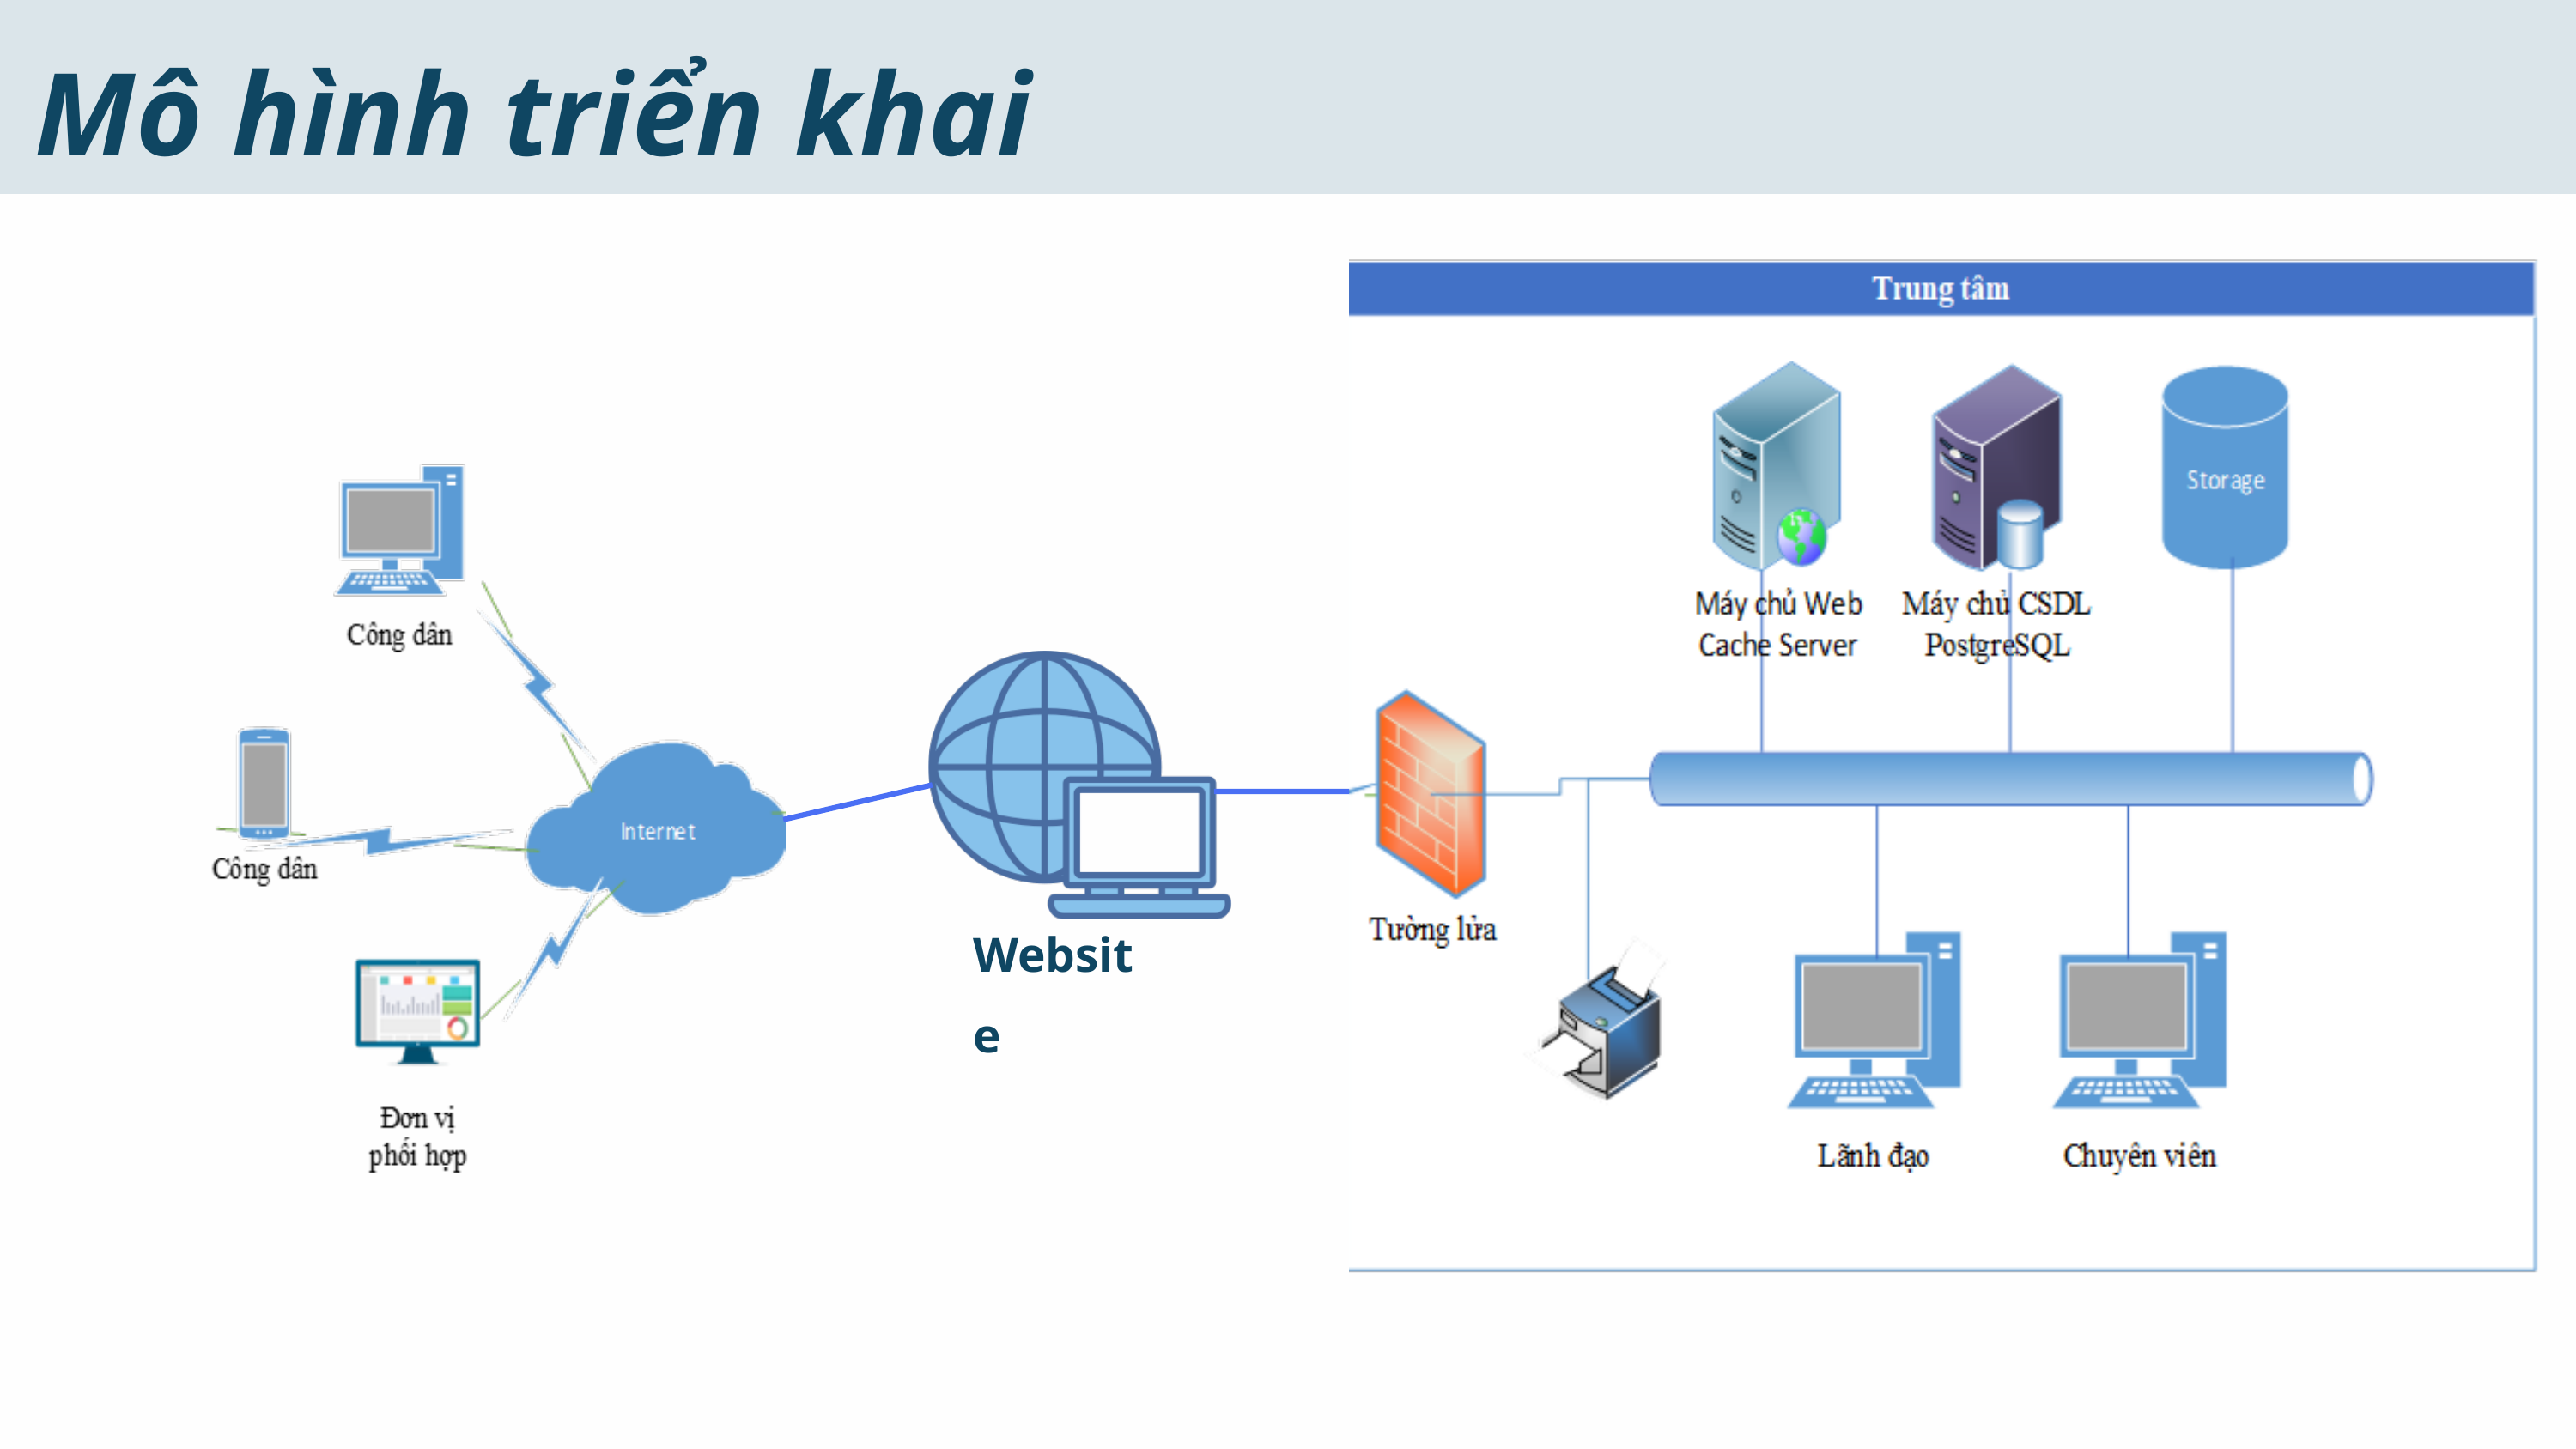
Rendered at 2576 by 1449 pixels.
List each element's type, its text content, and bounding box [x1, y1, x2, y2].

text_box [1349, 257, 2540, 1277]
text_box [928, 651, 1232, 919]
text_box [196, 321, 786, 1249]
text_box Website [973, 901, 1162, 1062]
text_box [0, 0, 2576, 195]
